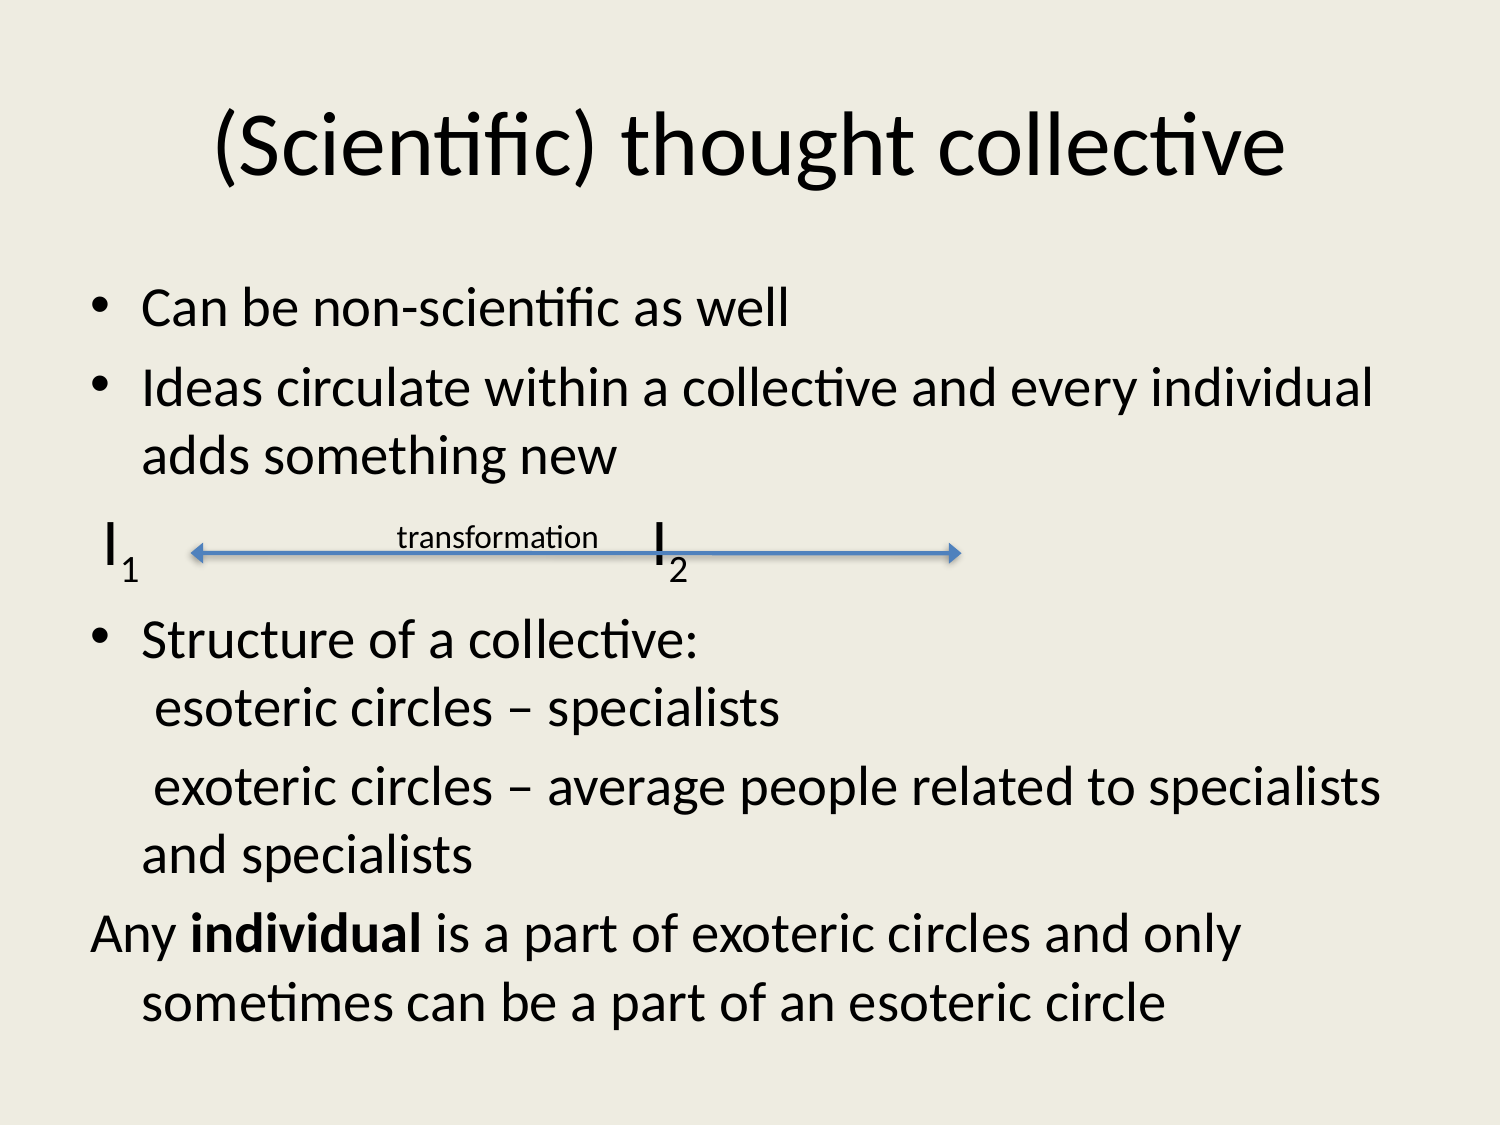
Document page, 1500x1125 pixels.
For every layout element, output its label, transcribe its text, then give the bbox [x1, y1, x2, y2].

list Can be non-scientific as well Ideas circulate within a collective and every individual adds something new I1 transformation I2 Structure of a collective: esoteric circles – specialists exoteric circles – average people related to specialists and specialists Any individual is a part of exoteric circles and only sometimes can be a part of an esoteric circle [75, 262, 1425, 1125]
title (Scientific) thought collective [75, 45, 1425, 233]
